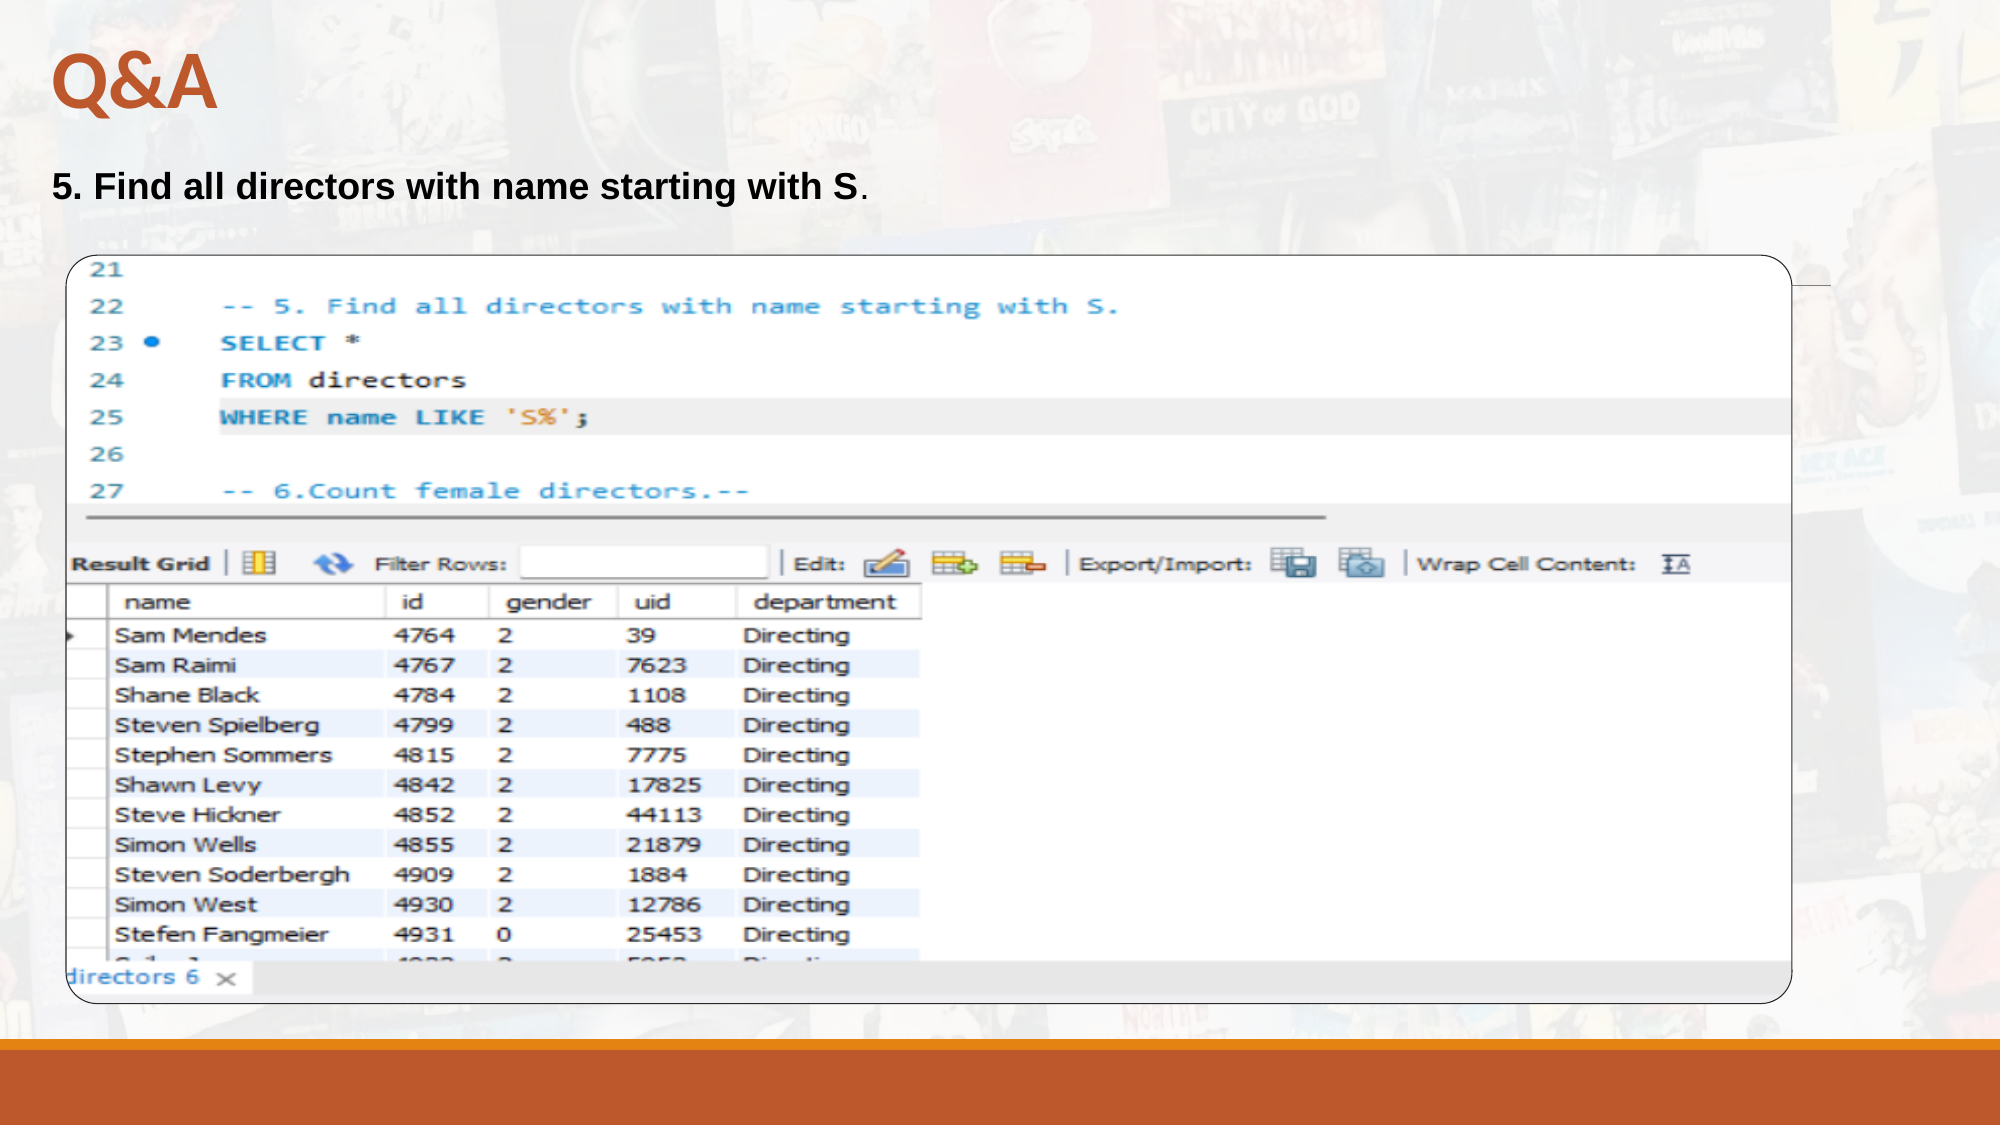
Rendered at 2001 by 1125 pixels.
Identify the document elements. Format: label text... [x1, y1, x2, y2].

picture [65, 254, 1793, 1005]
text_box Q&A [37, 17, 467, 133]
text_box 5. Find all directors with name starting with S. [37, 147, 1065, 267]
